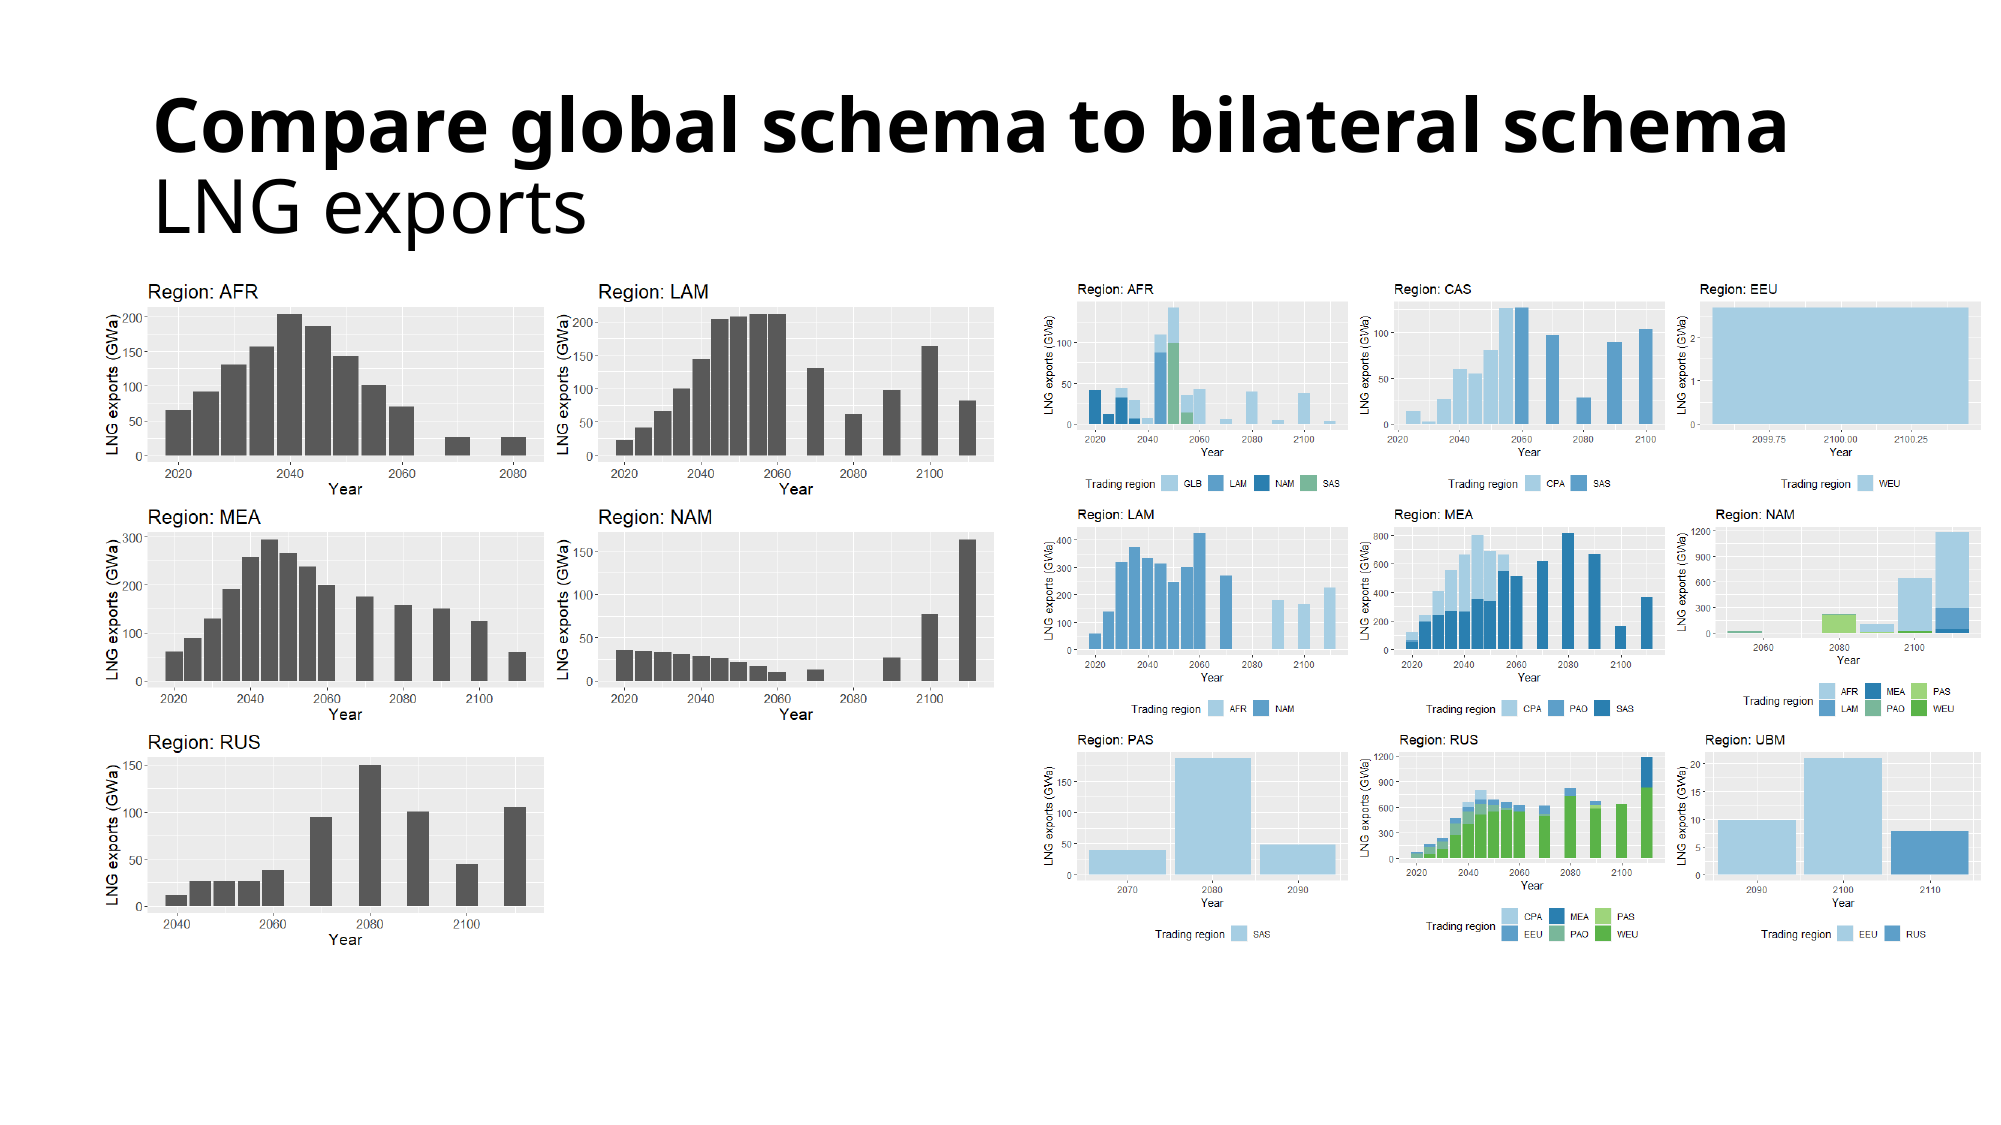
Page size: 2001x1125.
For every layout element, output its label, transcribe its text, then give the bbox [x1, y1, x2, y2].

picture [1037, 277, 1987, 953]
title Compare global schema to bilateral schema LNG exports [137, 59, 1863, 278]
picture [99, 277, 1000, 953]
